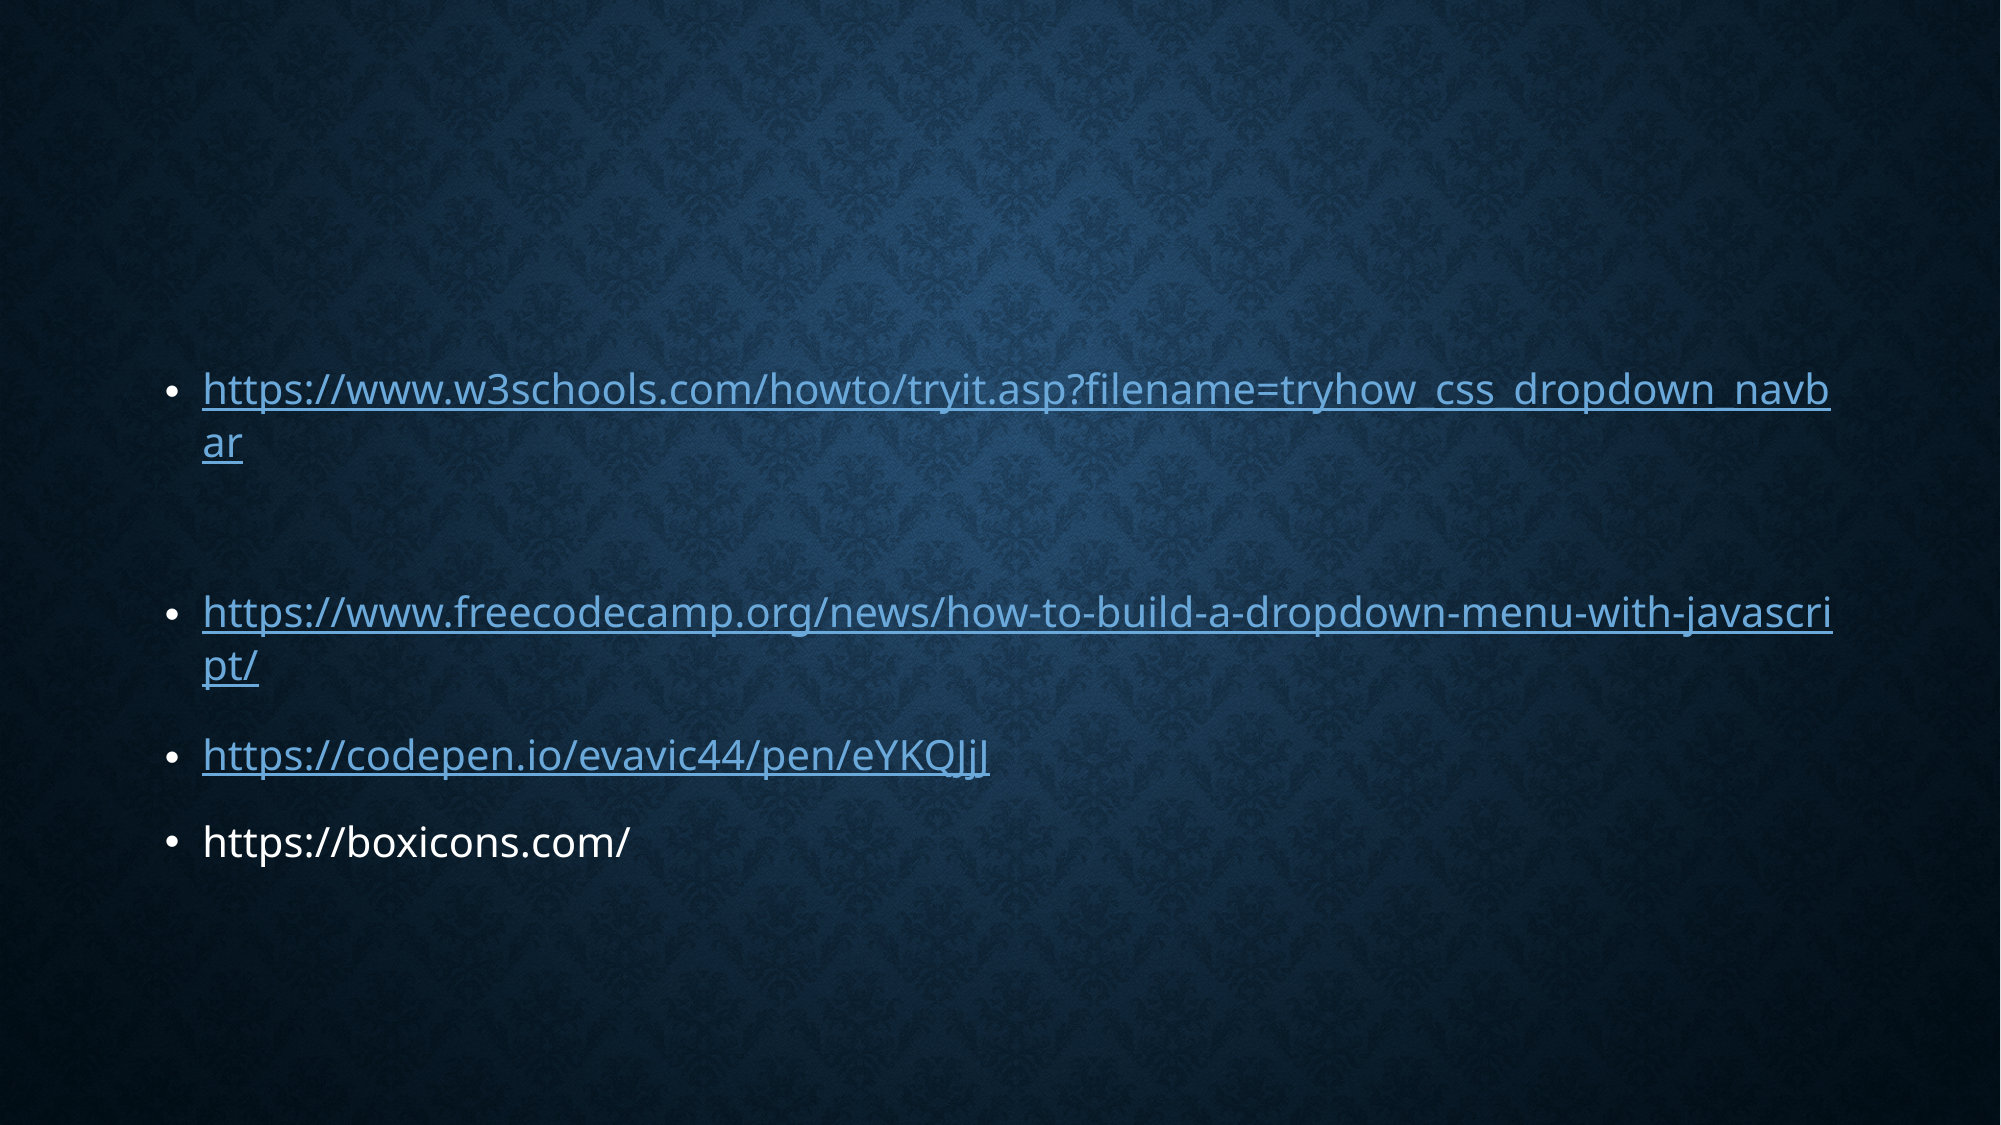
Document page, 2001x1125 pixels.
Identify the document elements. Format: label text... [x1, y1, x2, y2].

list https://www.w3schools.com/howto/tryit.asp?filename=tryhow_css_dropdown_navbar https://www.freecodecamp.org/news/how-to-build-a-dropdown-menu-with-javascript/ https://codepen.io/evavic44/pen/eYKQJjJ https://boxicons.com/ [149, 343, 1849, 950]
